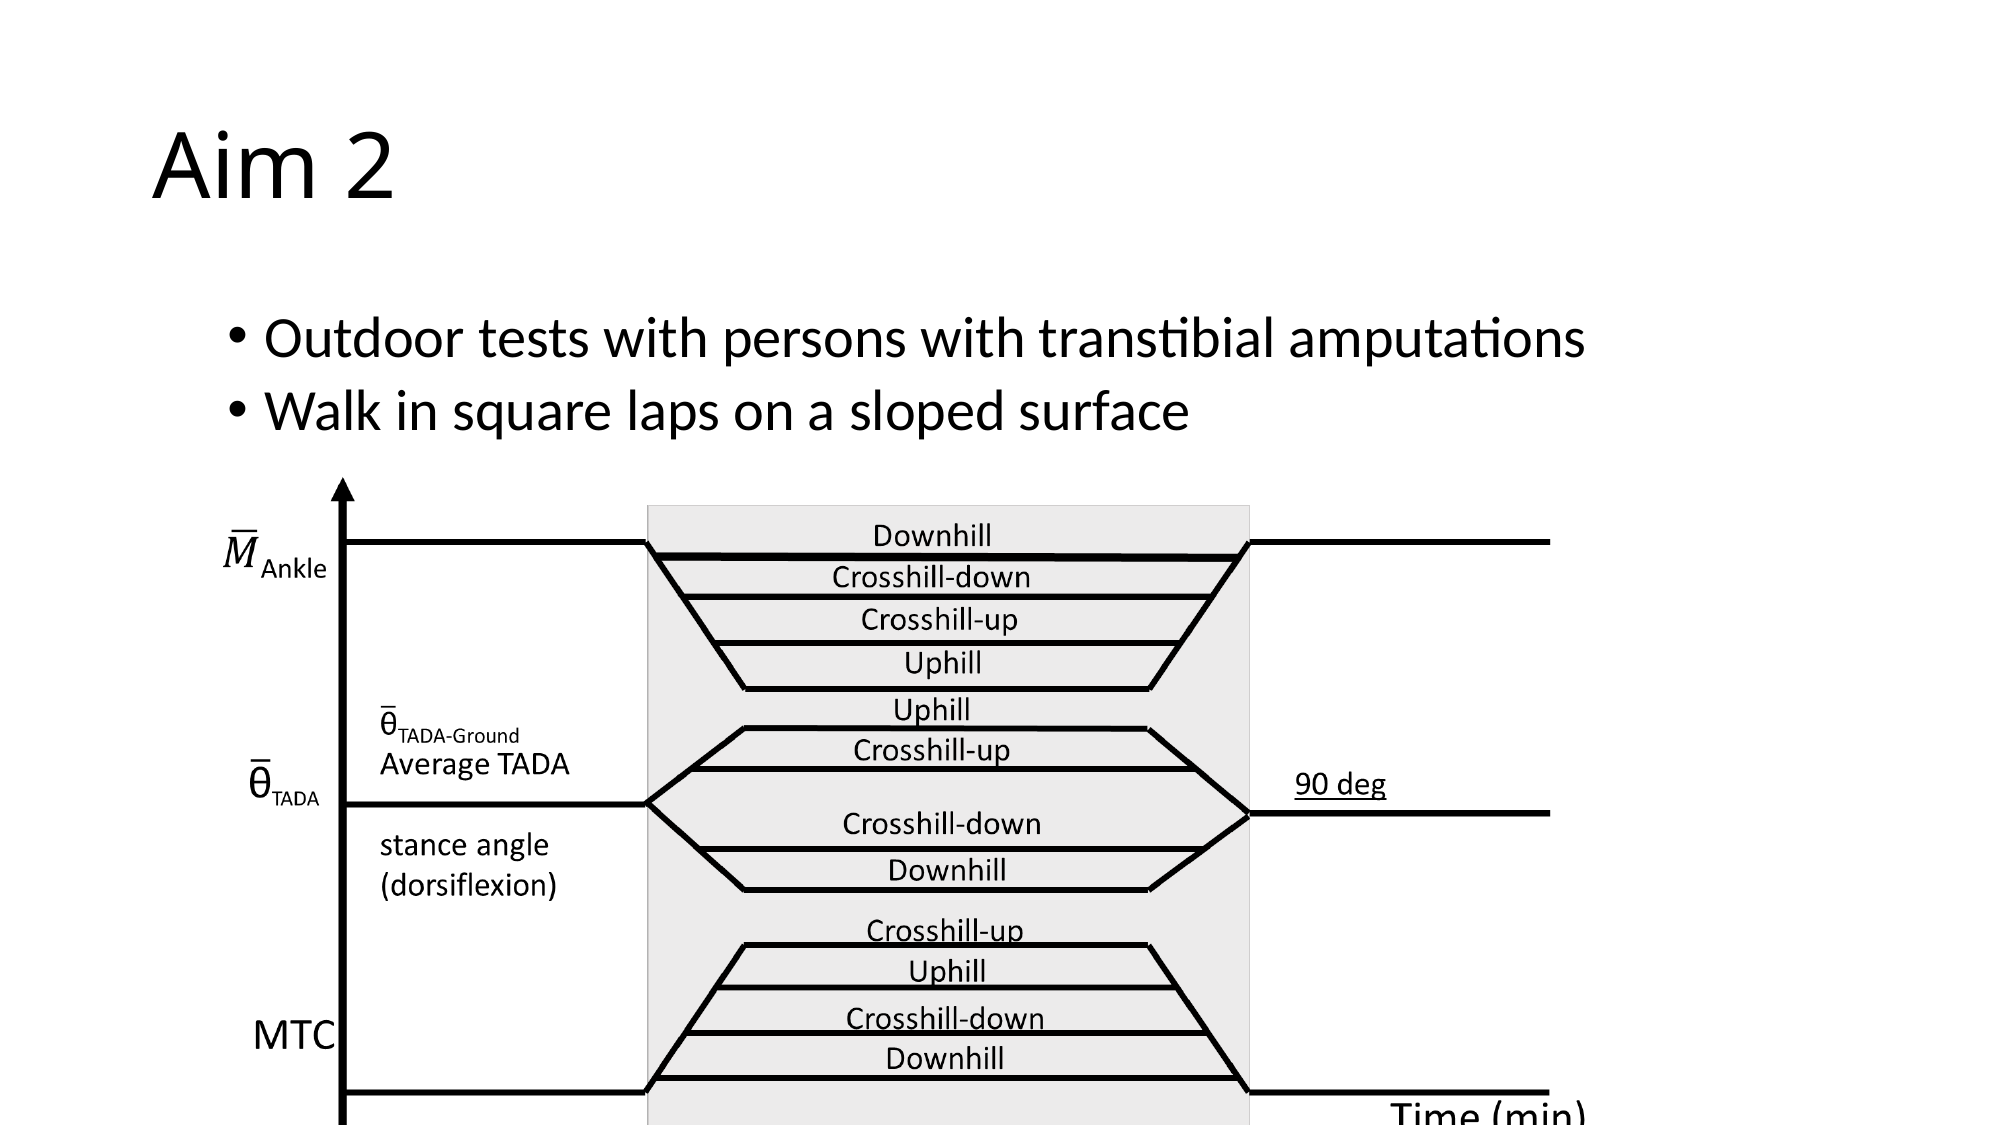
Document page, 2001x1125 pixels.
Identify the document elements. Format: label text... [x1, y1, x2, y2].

picture [211, 450, 1614, 1125]
title Aim 2 [137, 59, 1863, 278]
list Outdoor tests with persons with transtibial amputations Walk in square laps on a sloped surface [137, 299, 1863, 1014]
